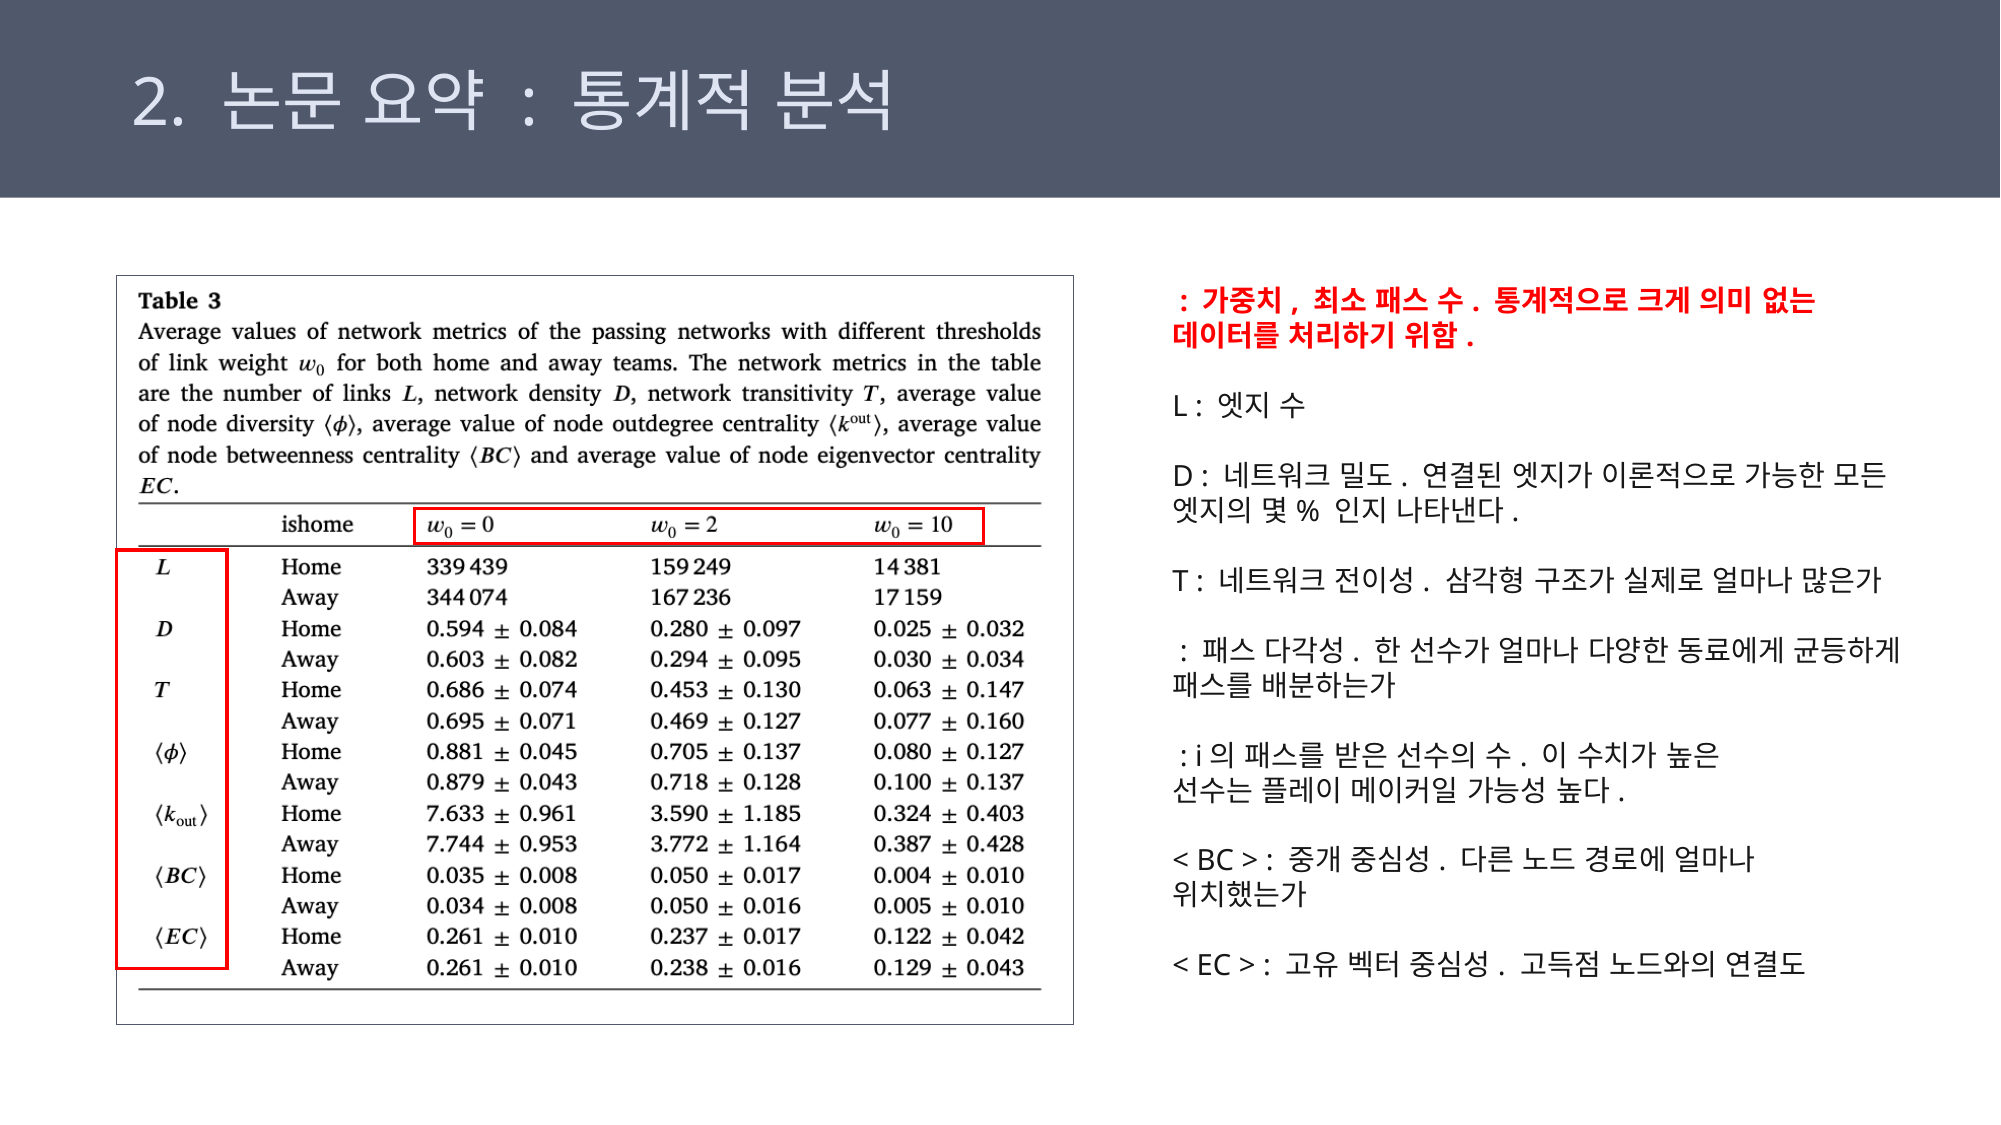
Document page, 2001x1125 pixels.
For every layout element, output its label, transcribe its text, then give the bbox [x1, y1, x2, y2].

picture [116, 274, 1074, 1026]
text_box [0, 0, 2000, 199]
text_box 2. 논문 요약 : 통계적 분석 [116, 50, 1158, 146]
